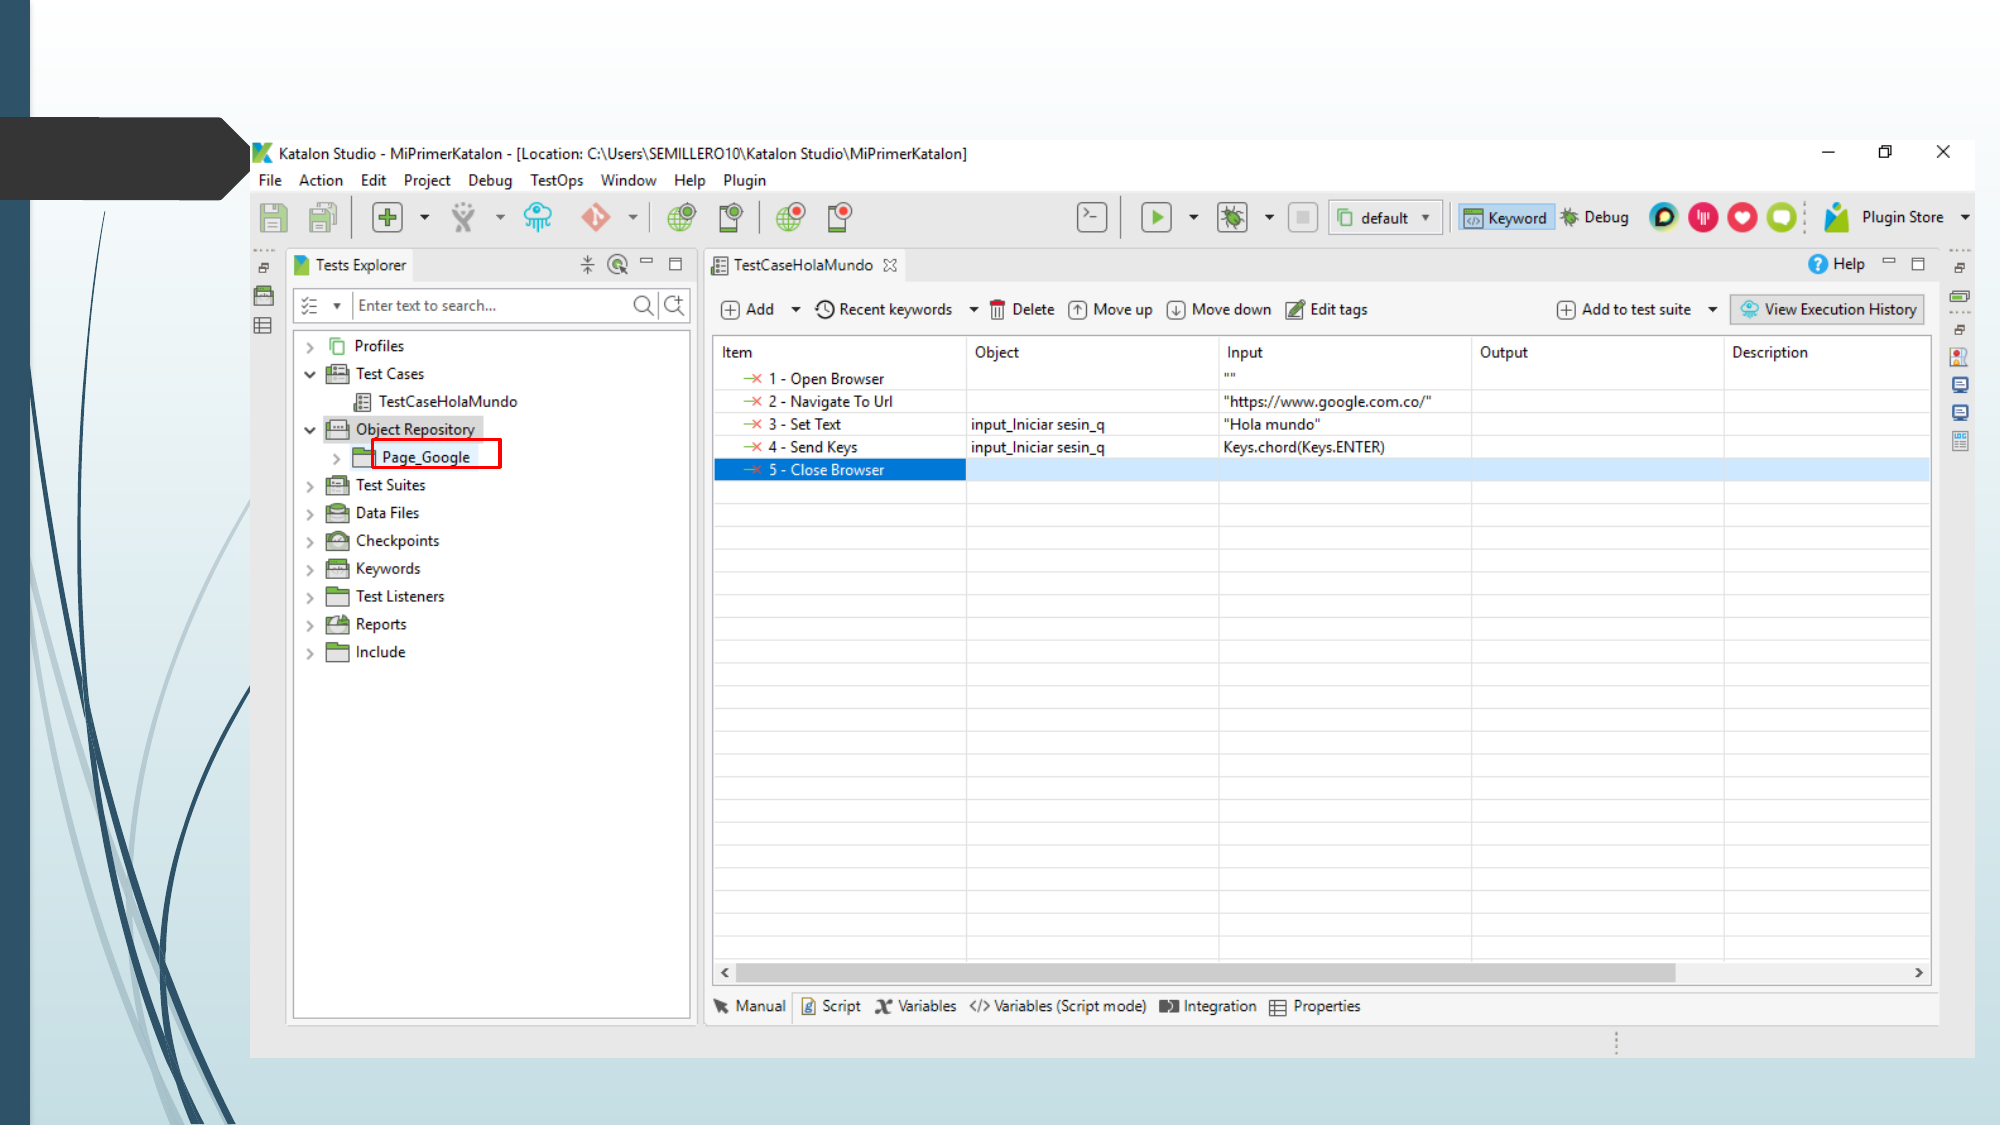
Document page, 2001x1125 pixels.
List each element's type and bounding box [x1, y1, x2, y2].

picture [249, 139, 1976, 1058]
